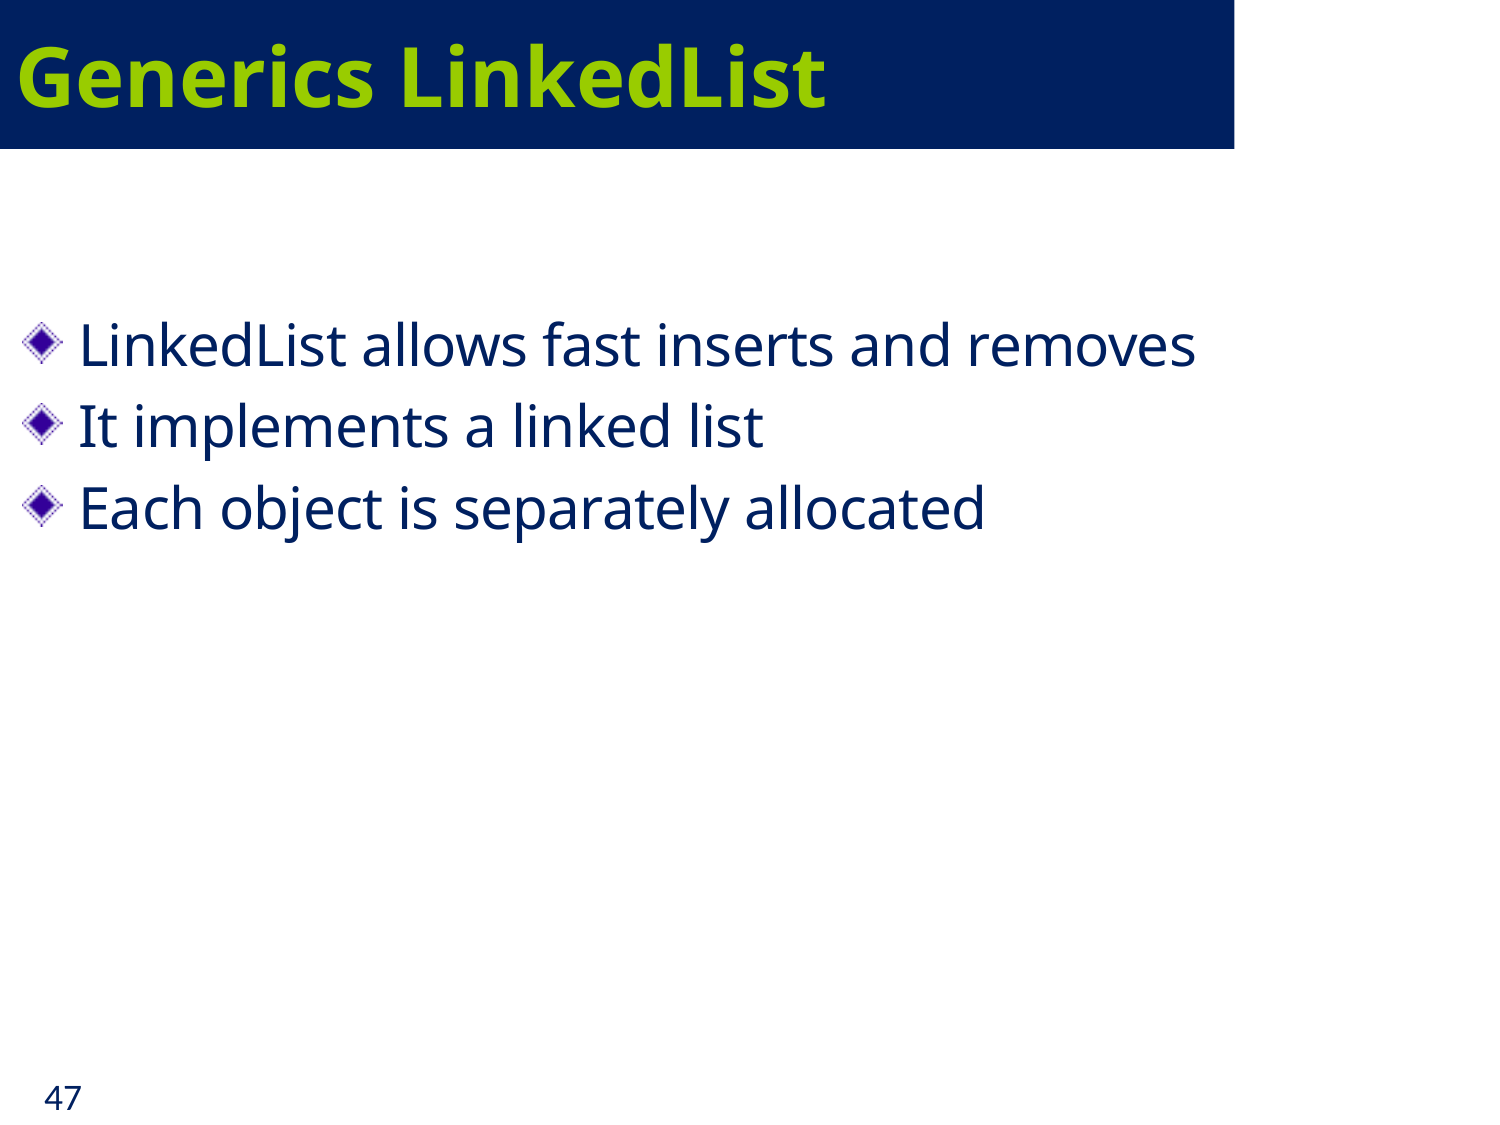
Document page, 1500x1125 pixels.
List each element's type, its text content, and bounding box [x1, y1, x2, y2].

picture [22, 403, 63, 445]
list LinkedList allows fast inserts and removes It implements a linked list Each object is separately allocated [7, 243, 1489, 1050]
slide_number 47 [29, 1065, 124, 1125]
picture [22, 485, 63, 527]
picture [22, 322, 63, 364]
title Generics LinkedList [0, 0, 1235, 149]
